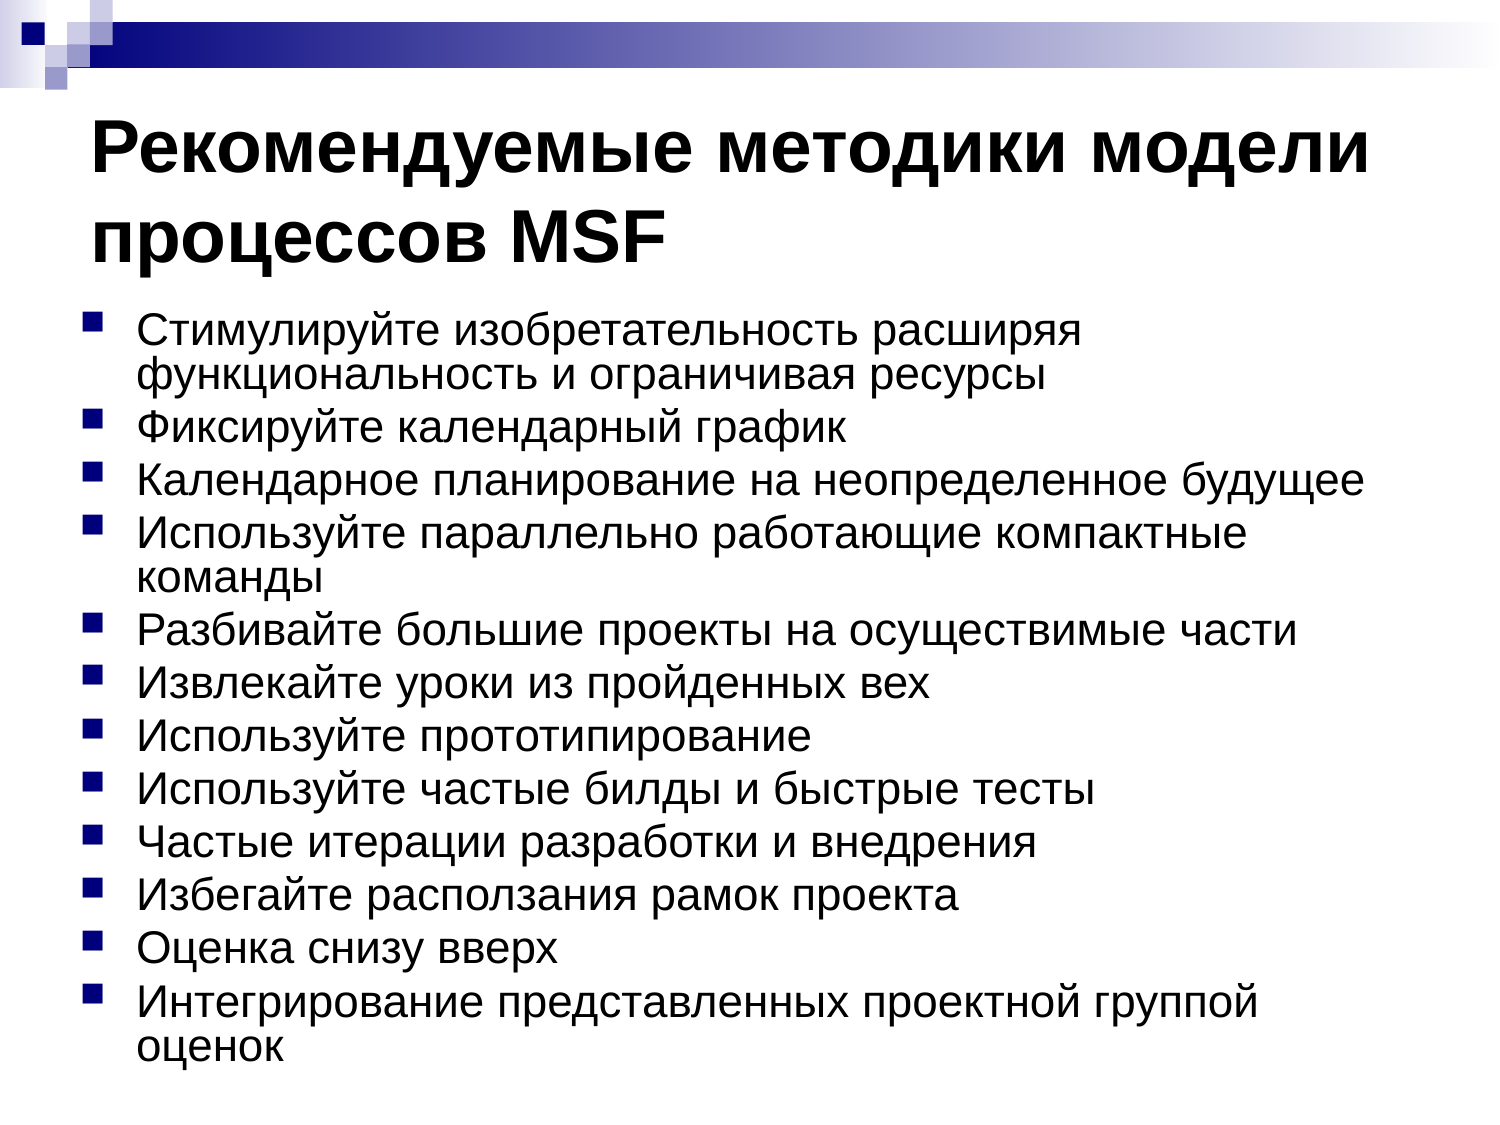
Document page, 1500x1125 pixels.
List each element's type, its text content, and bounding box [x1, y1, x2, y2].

title Рекомендуемые методики модели процессов MSF [75, 75, 1425, 300]
list Стимулируйте изобретательность расширяя функциональность и ограничивая ресурсы Фиксируйте календарный график Календарное планирование на неопределенное будущее Используйте параллельно работающие компактные команды Разбивайте большие проекты на осуществимые части Извлекайте уроки из пройденных вех Используйте прототипирование Используйте частые билды и быстрые тесты Частые итерации разработки и внедрения Избегайте расползания рамок проекта Оценка снизу вверх Интегрирование представленных проектной группой оценок [64, 302, 1415, 1090]
